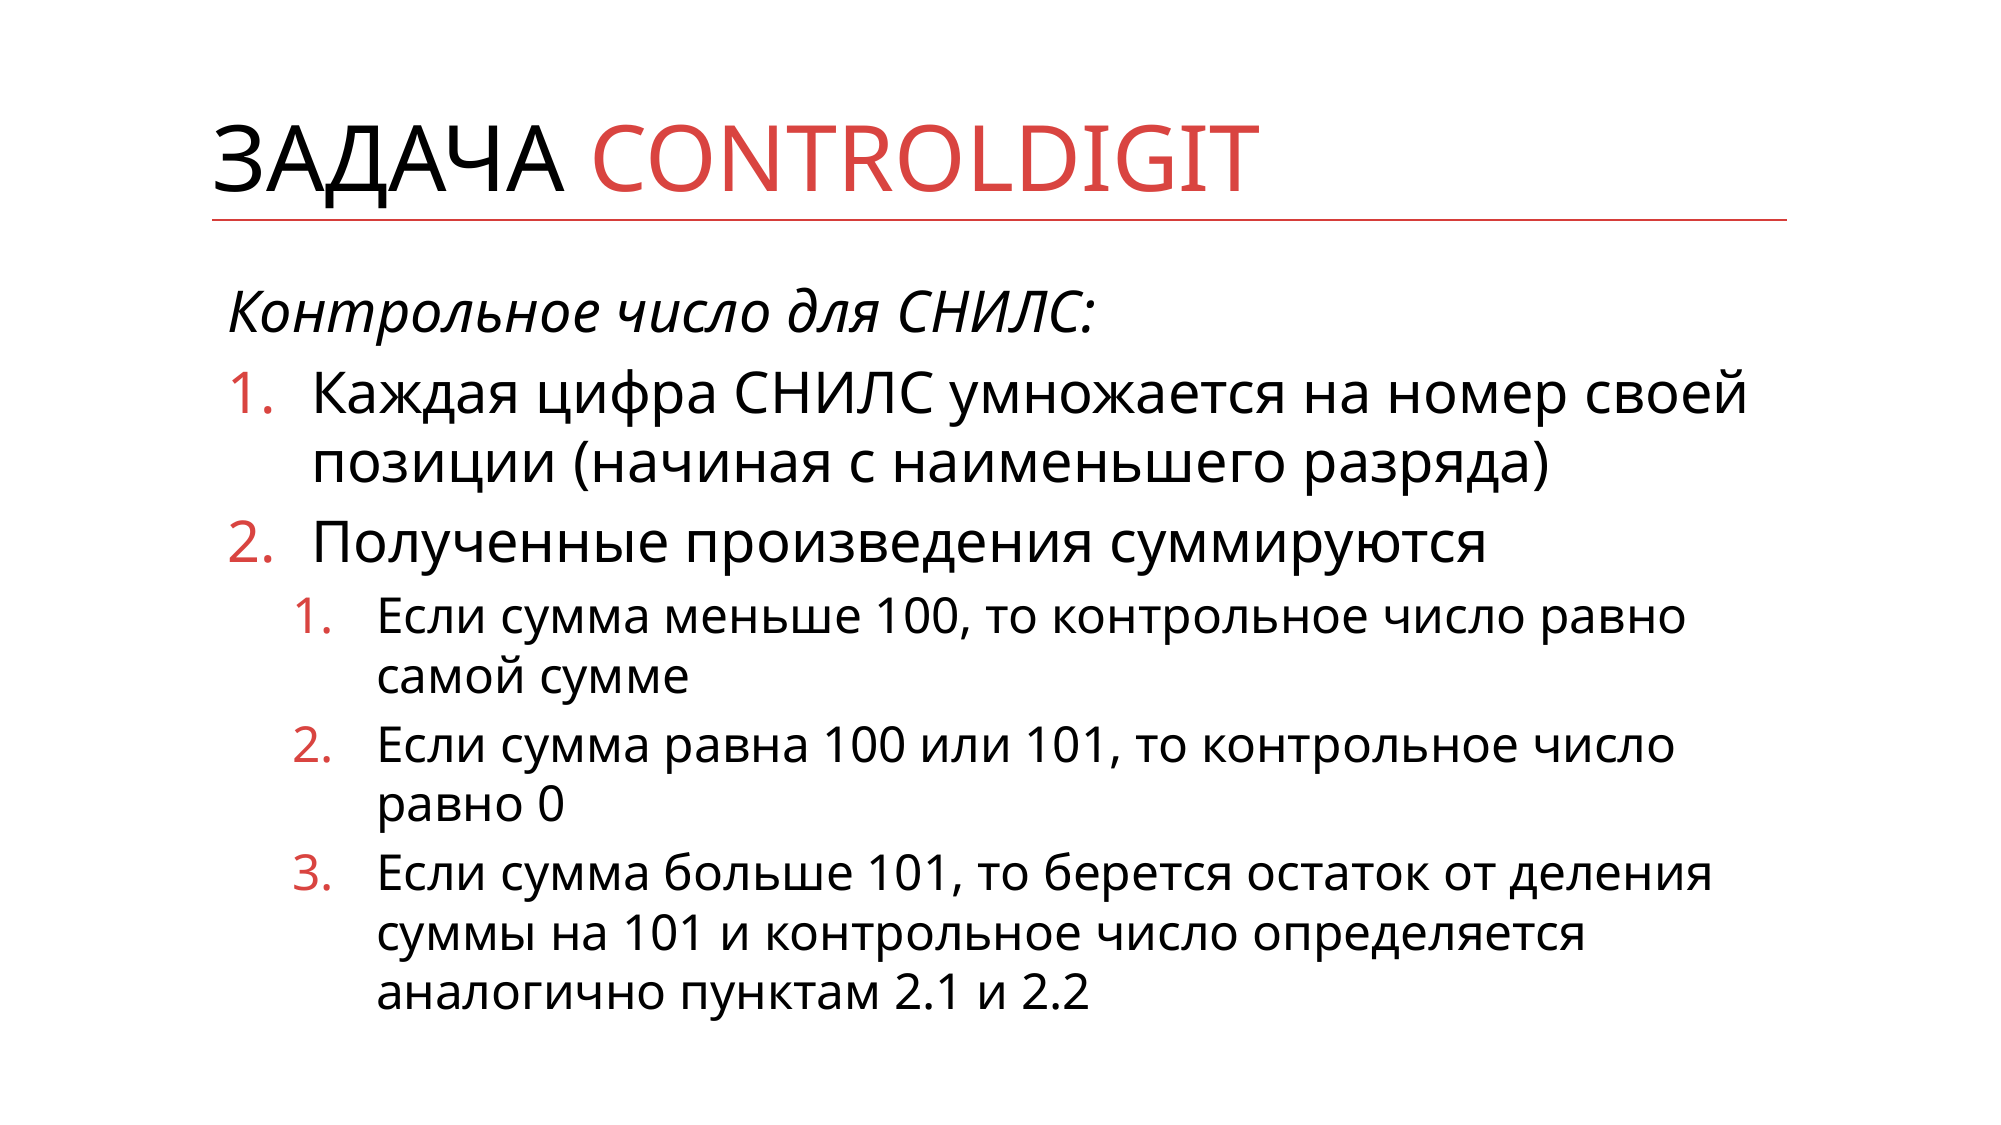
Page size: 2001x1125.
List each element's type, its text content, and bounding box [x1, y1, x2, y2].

title ЗАДАЧА CONTROLDIGIT [212, 90, 1788, 220]
list Контрольное число для СНИЛС: Каждая цифра СНИЛС умножается на номер своей позиции (начиная с наименьшего разряда) Полученные произведения суммируются Если сумма меньше 100, то контрольное число равно самой сумме Если сумма равна 100 или 101, то контрольное число равно 0 Если сумма больше 101, то берется остаток от деления суммы на 101 и контрольное число определяется аналогично пунктам 2.1 и 2.2 [212, 267, 1788, 1035]
